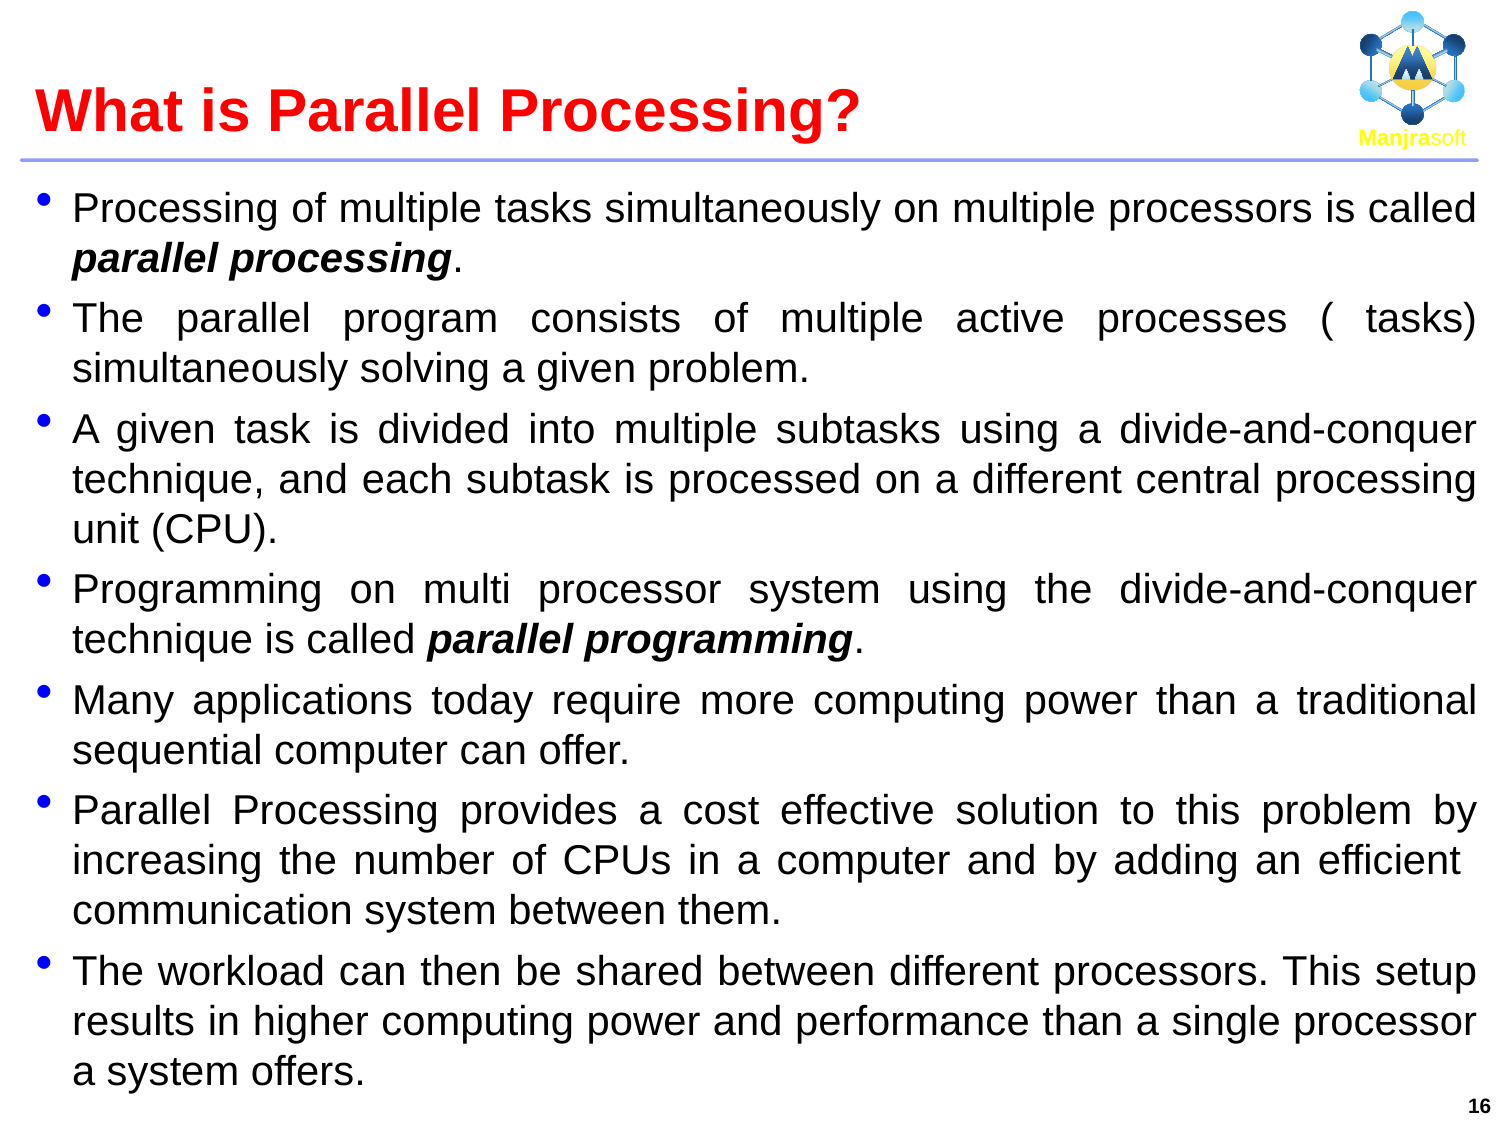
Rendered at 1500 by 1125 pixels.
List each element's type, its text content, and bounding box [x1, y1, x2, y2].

list Processing of multiple tasks simultaneously on multiple processors is called parallel processing. The parallel program consists of multiple active processes ( tasks) simultaneously solving a given problem. A given task is divided into multiple subtasks using a divide-and-conquer technique, and each subtask is processed on a different central processing unit (CPU). Programming on multi processor system using the divide-and-conquer technique is called parallel programming. Many applications today require more computing power than a traditional sequential computer can offer. Parallel Processing provides a cost effective solution to this problem by increasing the number of CPUs in a computer and by adding an efficient communication system between them. The workload can then be shared between different processors. This setup results in higher computing power and performance than a single processor a system offers. [26, 176, 1479, 1092]
title What is Parallel Processing? [26, 0, 1479, 145]
slide_number 16 [1364, 1093, 1500, 1120]
